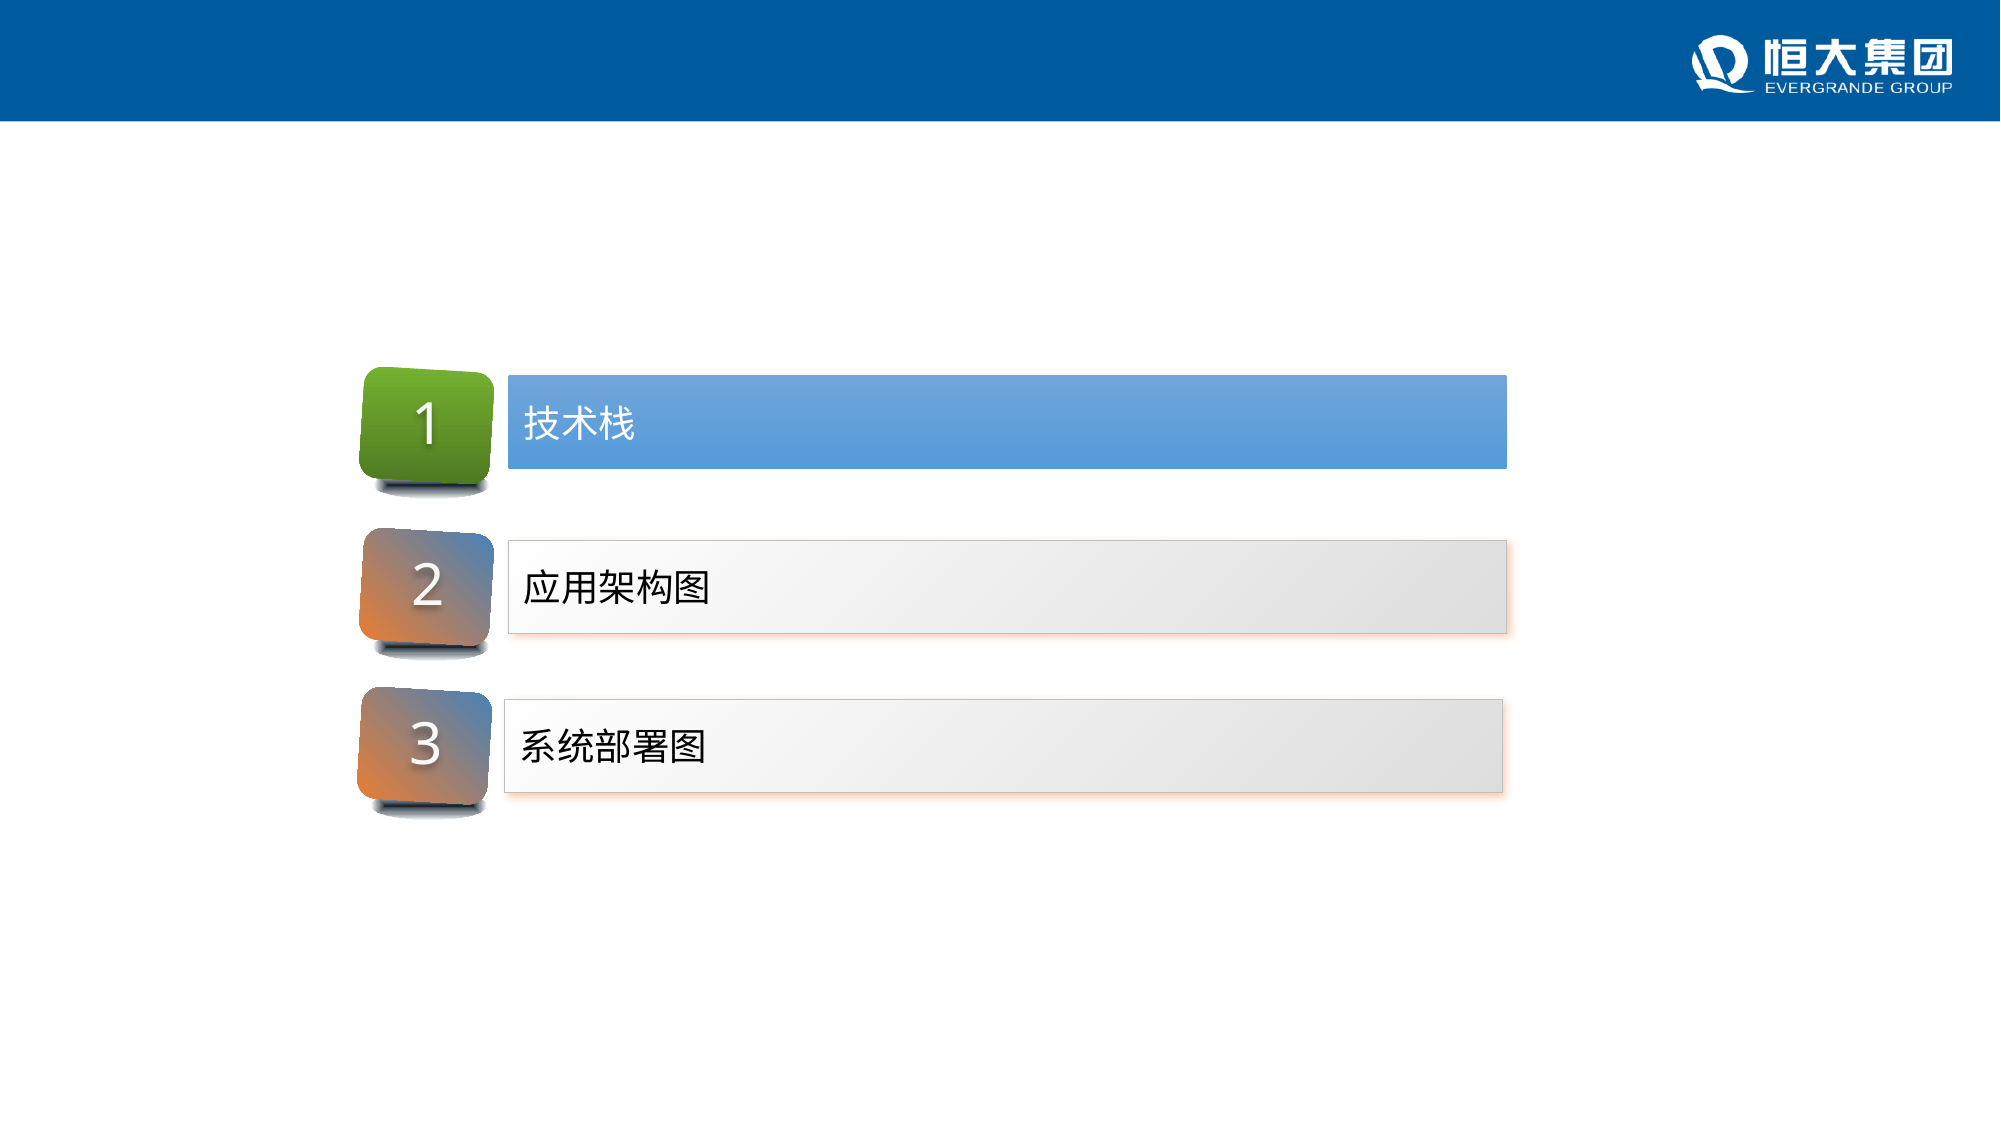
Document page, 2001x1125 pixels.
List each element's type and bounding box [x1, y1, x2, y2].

picture [1692, 35, 1952, 93]
text_box [504, 699, 1503, 793]
text_box [0, 0, 2000, 122]
text_box [508, 375, 1507, 469]
text_box [361, 531, 492, 661]
text_box [359, 689, 490, 820]
text_box [361, 369, 492, 499]
text_box [508, 540, 1507, 634]
